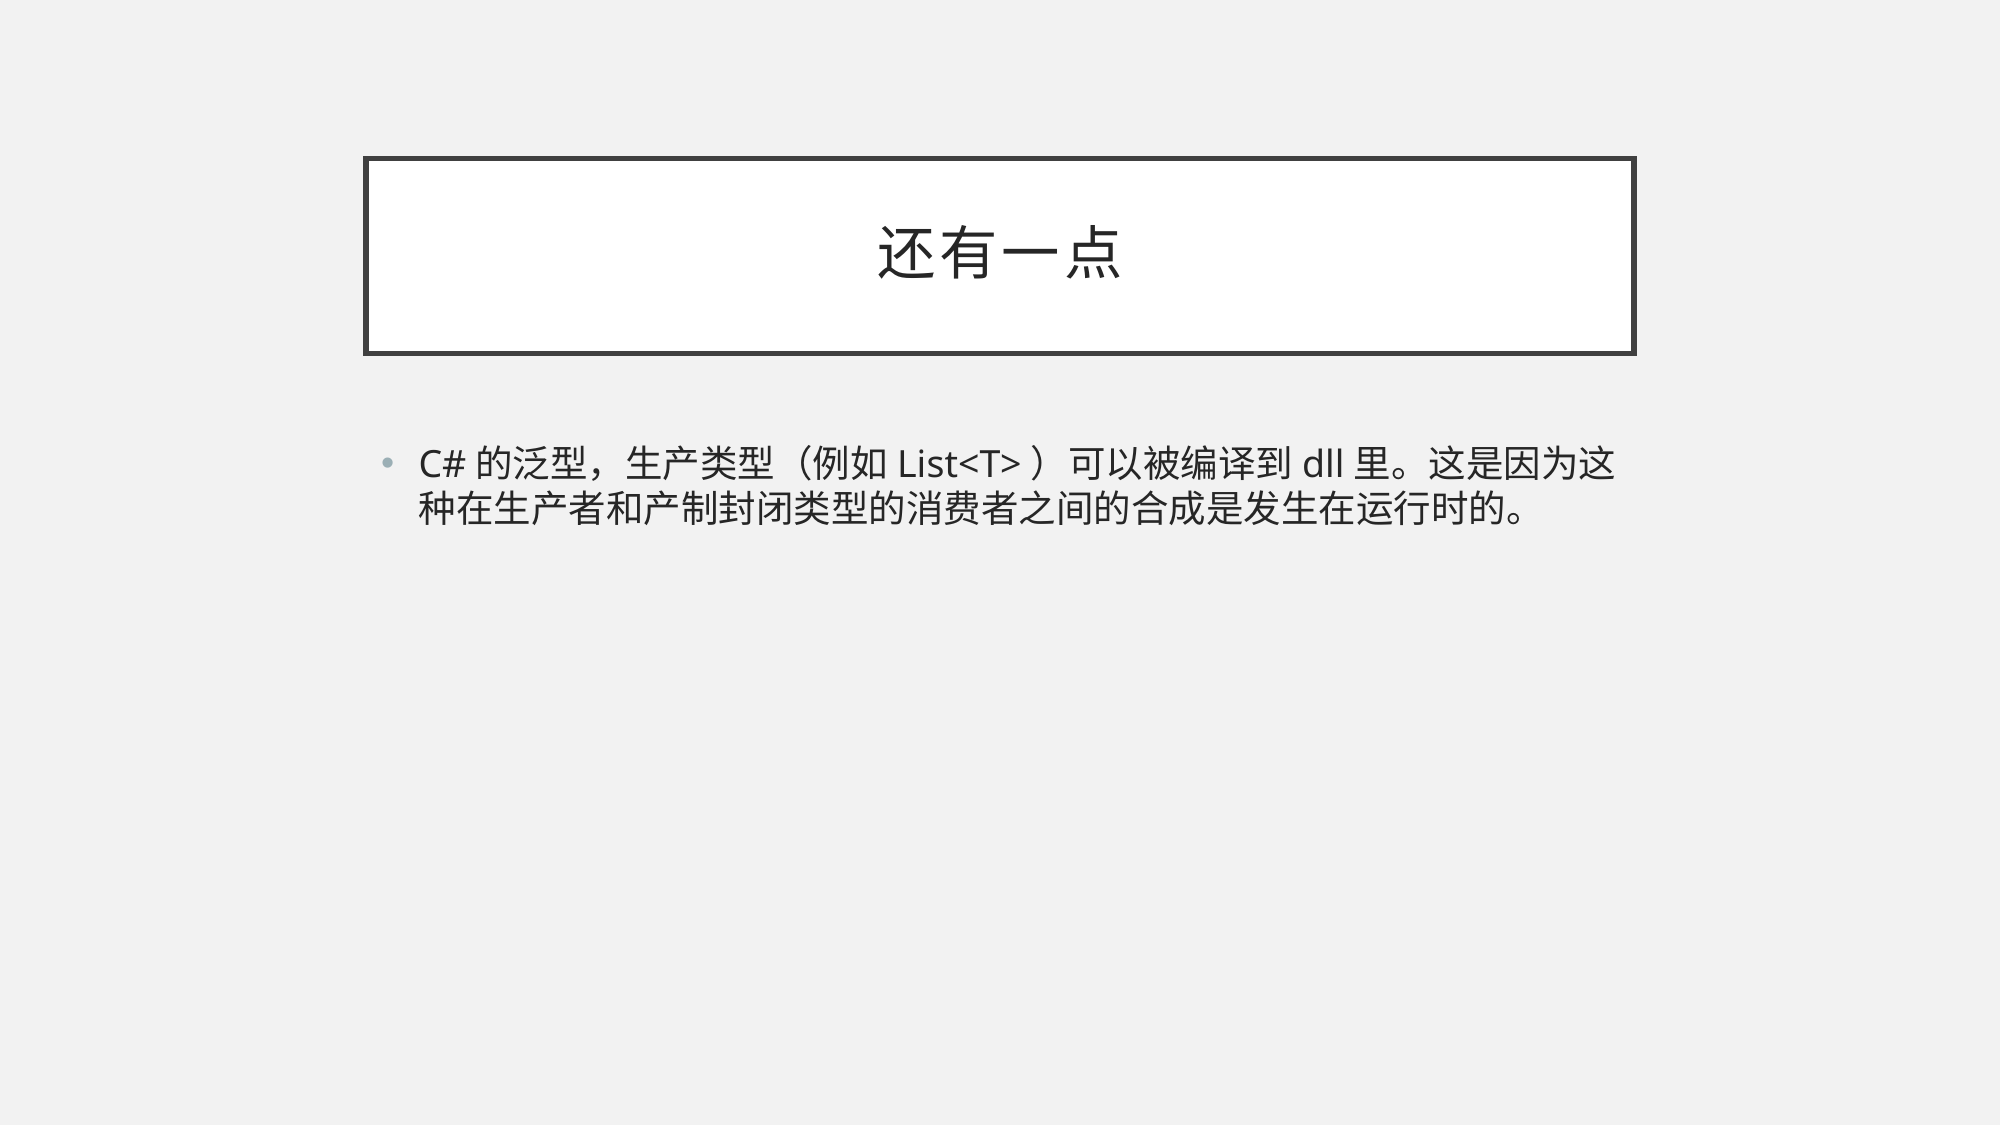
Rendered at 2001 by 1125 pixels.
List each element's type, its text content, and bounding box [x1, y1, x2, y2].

list C#的泛型，生产类型（例如List<T>）可以被编译到dll里。这是因为这种在生产者和产制封闭类型的消费者之间的合成是发生在运行时的。 [366, 432, 1634, 942]
title 还有一点 [363, 156, 1637, 356]
